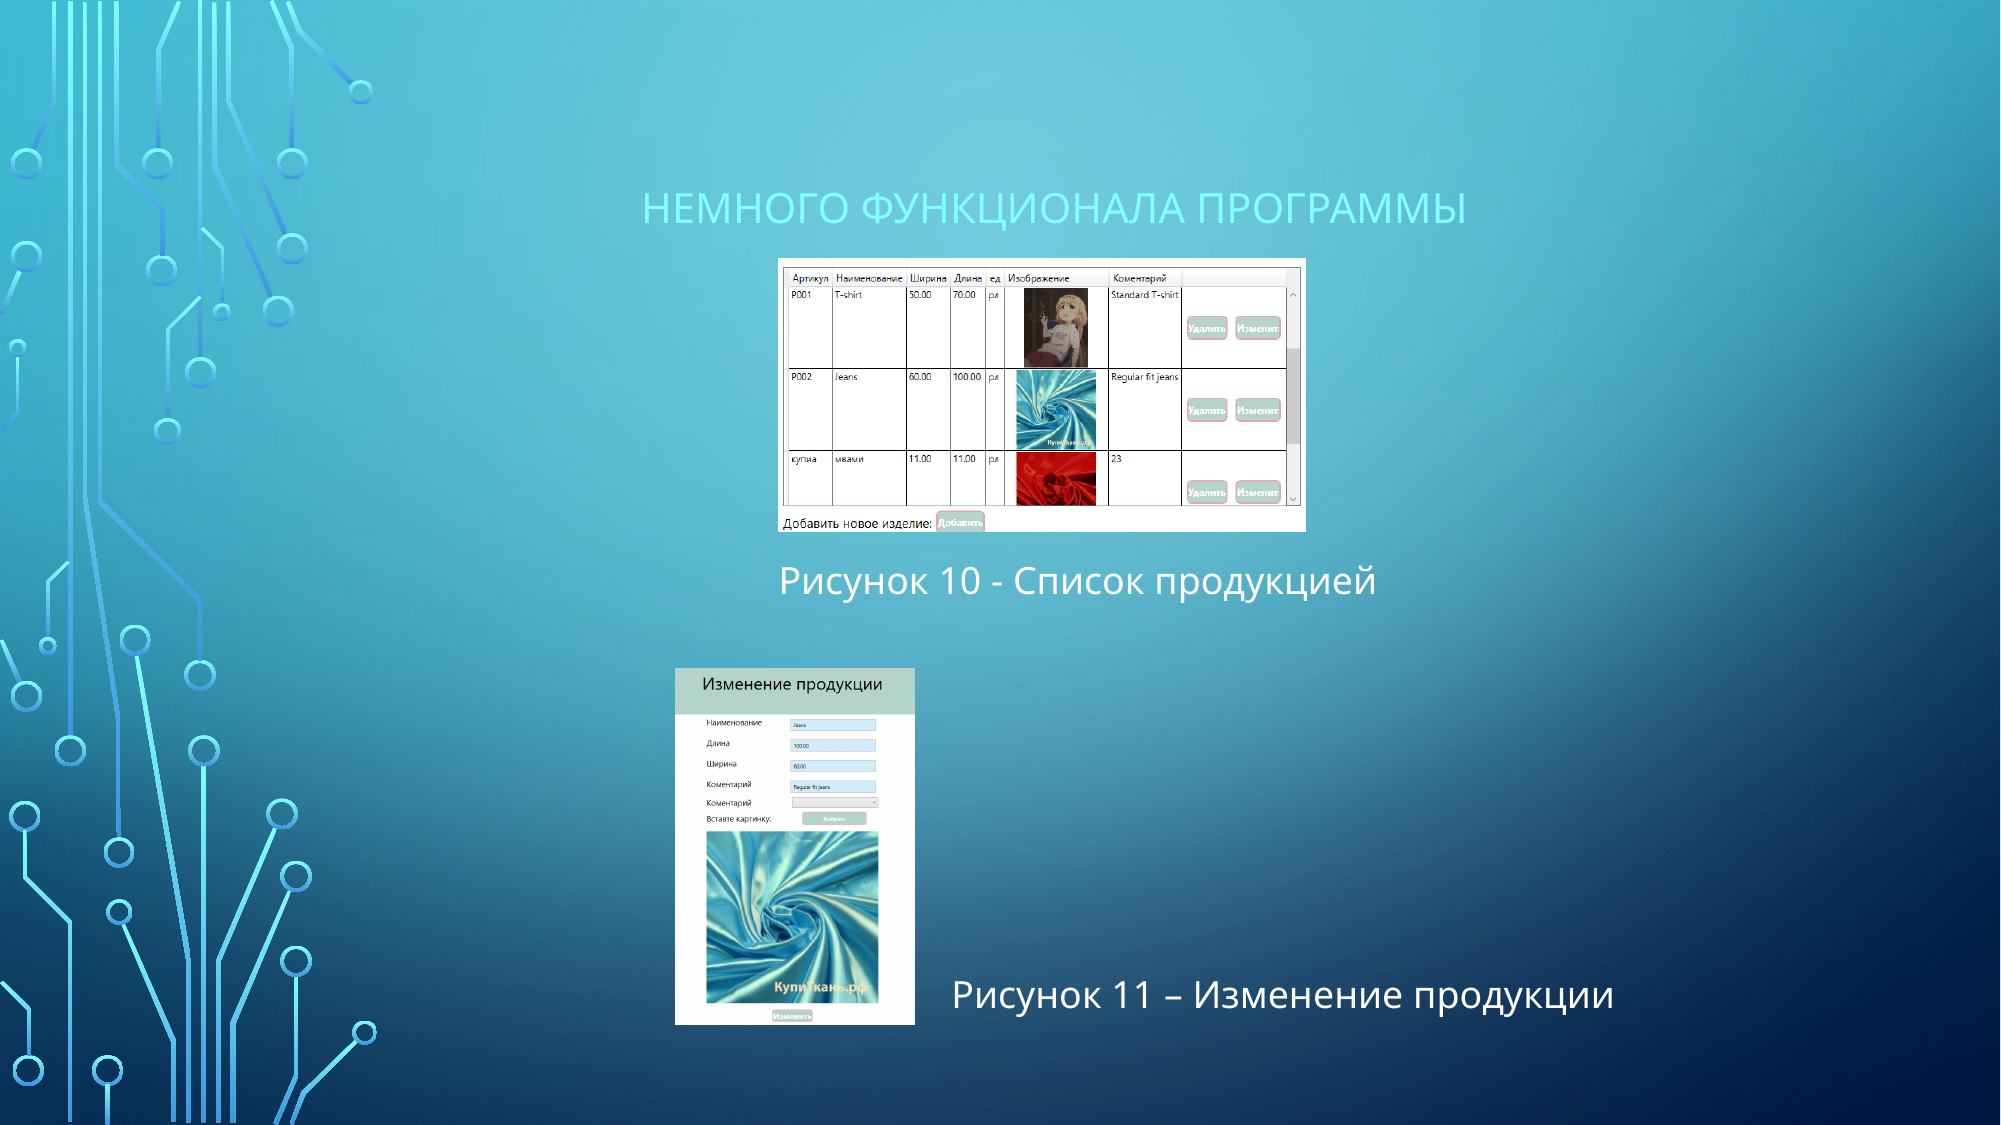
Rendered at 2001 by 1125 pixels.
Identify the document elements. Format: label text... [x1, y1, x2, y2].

picture [778, 257, 1307, 532]
text_box Рисунок 11 – Изменение продукции [936, 963, 1631, 1024]
text_box Рисунок 10 - Список продукцией [763, 549, 1393, 609]
picture [674, 668, 915, 1025]
subtitle Немного функционала программы [625, 164, 2000, 436]
